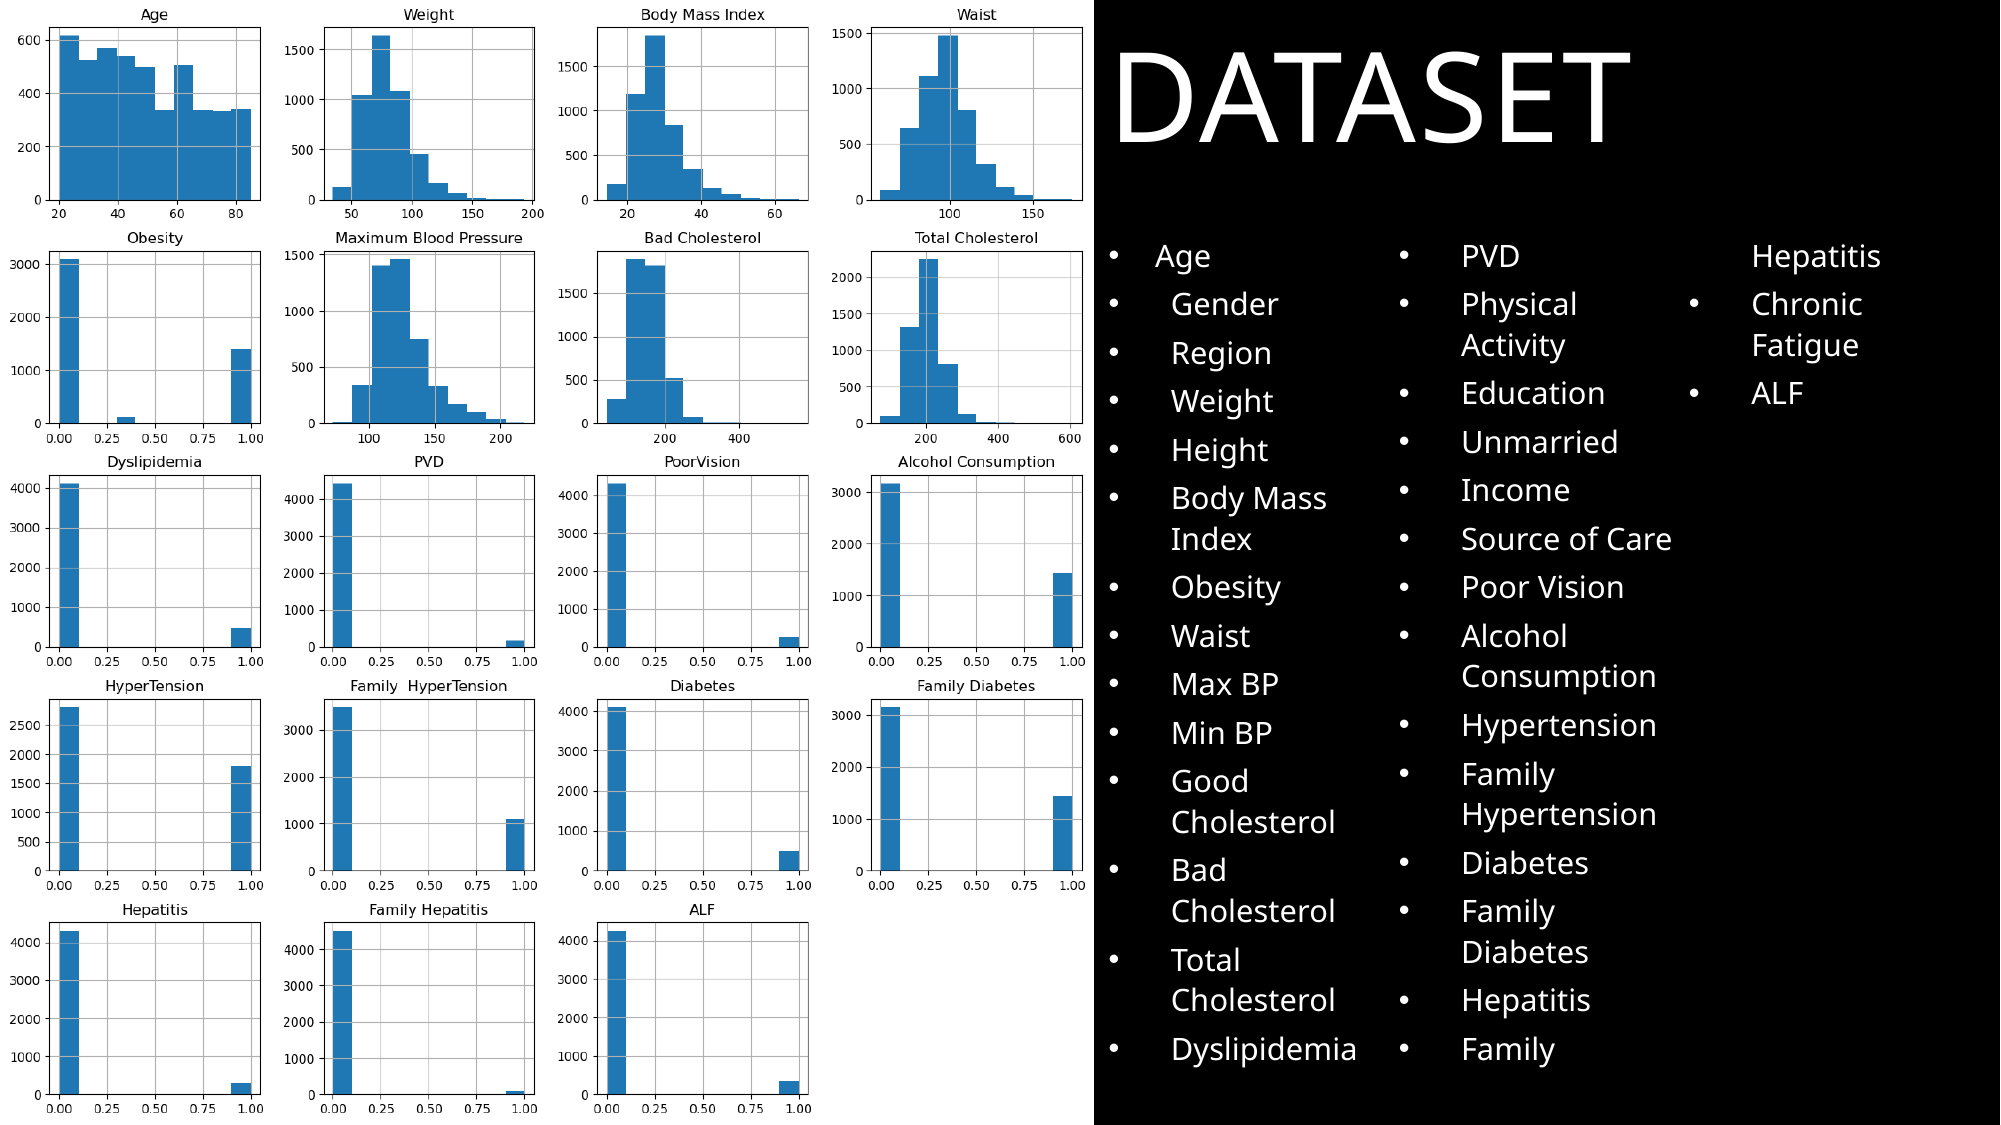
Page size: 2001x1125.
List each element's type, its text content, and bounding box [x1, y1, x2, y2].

list Age Gender Region Weight Height Body Mass Index Obesity Waist Max BP Min BP Good Cholesterol Bad Cholesterol Total Cholesterol Dyslipidemia PVD Physical Activity Education Unmarried Income Source of Care Poor Vision Alcohol Consumption Hypertension Family Hypertension Diabetes Family Diabetes Hepatitis Family Hepatitis Chronic Fatigue ALF [1094, 207, 2000, 1092]
picture [0, 0, 1094, 1125]
title Dataset [1094, 0, 2000, 207]
